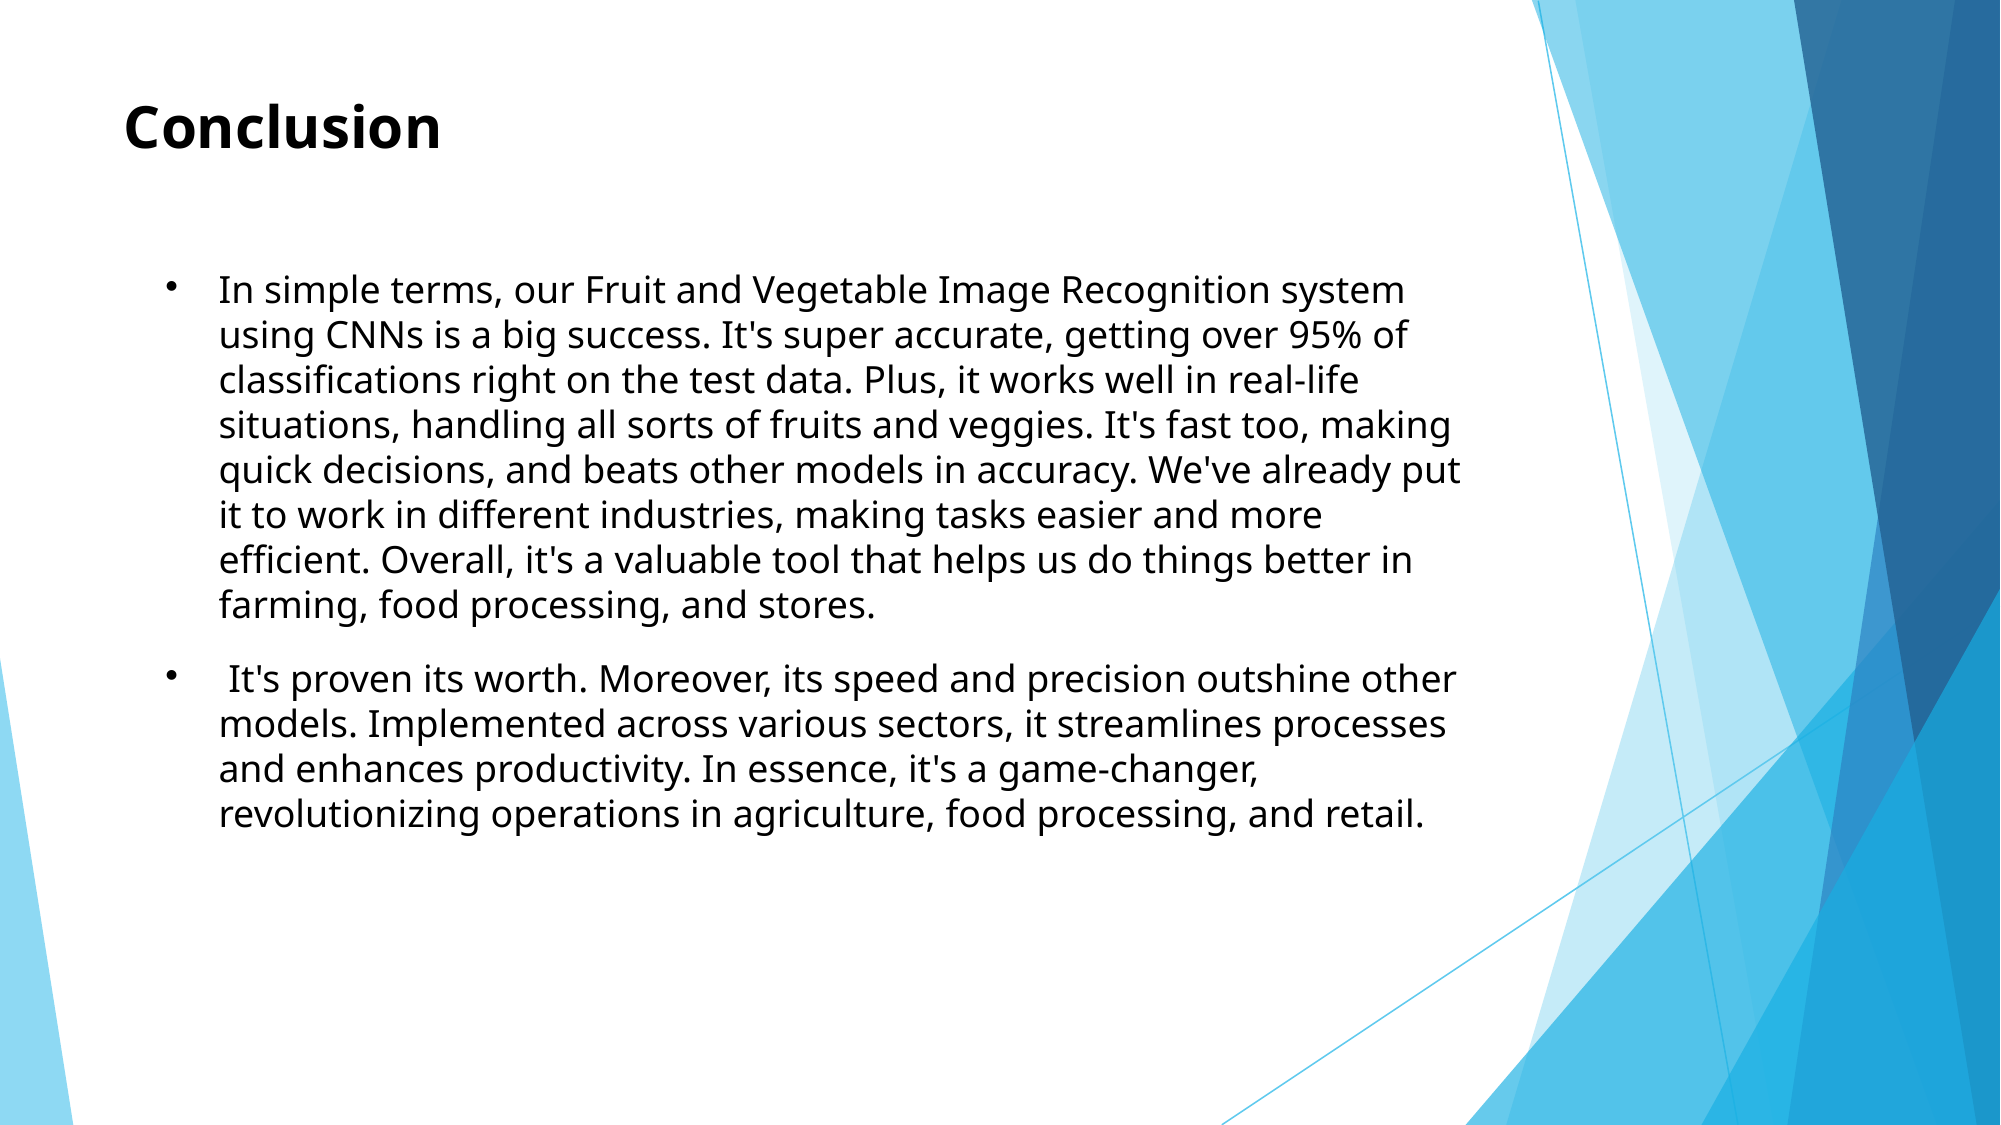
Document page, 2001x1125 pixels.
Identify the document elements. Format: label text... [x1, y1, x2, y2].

title Conclusion [123, 63, 1876, 188]
list In simple terms, our Fruit and Vegetable Image Recognition system using CNNs is a big success. It's super accurate, getting over 95% of classifications right on the test data. Plus, it works well in real-life situations, handling all sorts of fruits and veggies. It's fast too, making quick decisions, and beats other models in accuracy. We've already put it to work in different industries, making tasks easier and more efficient. Overall, it's a valuable tool that helps us do things better in farming, food processing, and stores. It's proven its worth. Moreover, its speed and precision outshine other models. Implemented across various sectors, it streamlines processes and enhances productivity. In essence, it's a game-changer, revolutionizing operations in agriculture, food processing, and retail. [147, 265, 1465, 1009]
